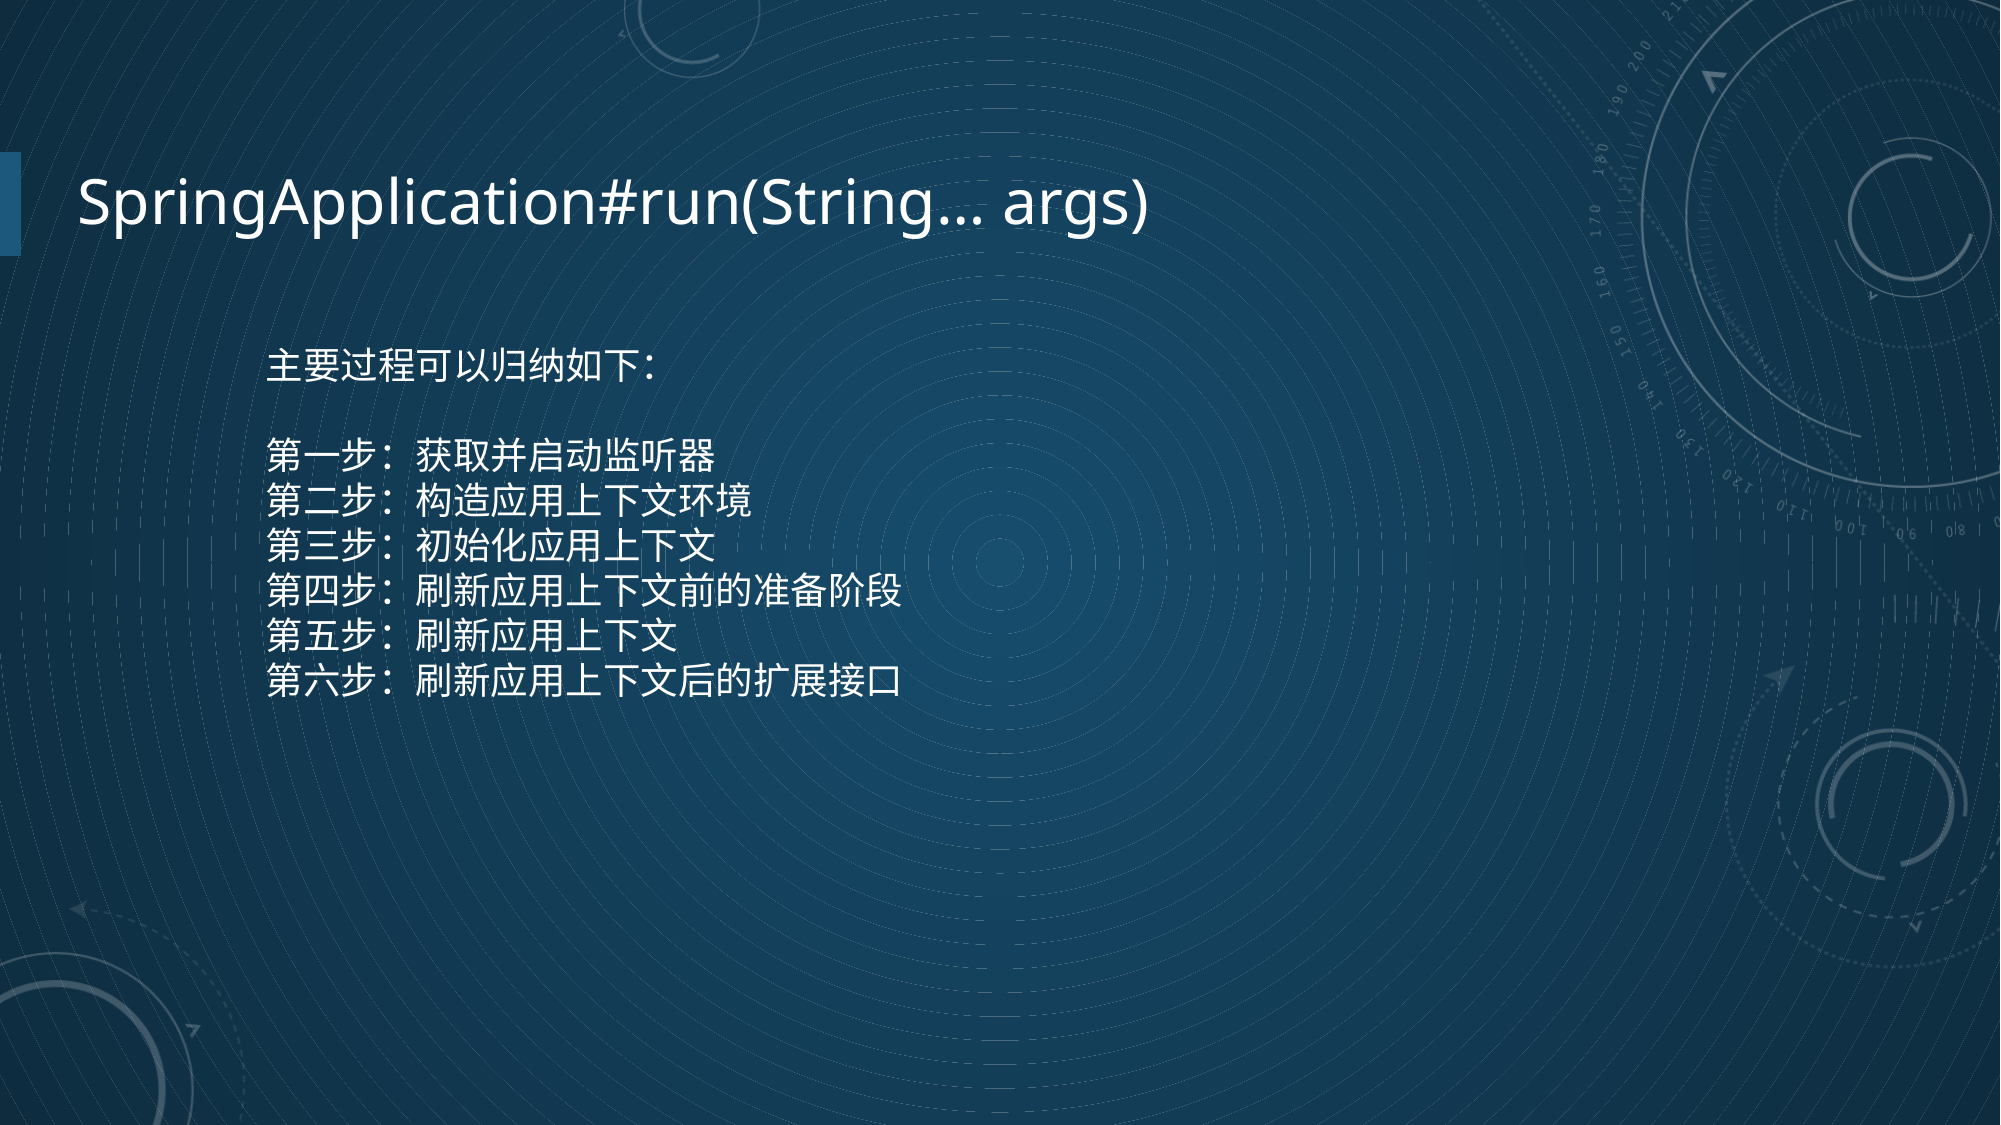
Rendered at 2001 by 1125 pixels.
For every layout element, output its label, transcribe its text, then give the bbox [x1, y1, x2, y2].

picture [0, 0, 2000, 1125]
title SpringApplication#run(String… args) [62, 96, 1841, 303]
text_box 主要过程可以归纳如下： 第一步：获取并启动监听器 第二步：构造应用上下文环境 第三步：初始化应用上下文 第四步：刷新应用上下文前的准备阶段 第五步：刷新应用上下文 第六步：刷新应用上下文后的扩展接口 [251, 334, 1326, 710]
